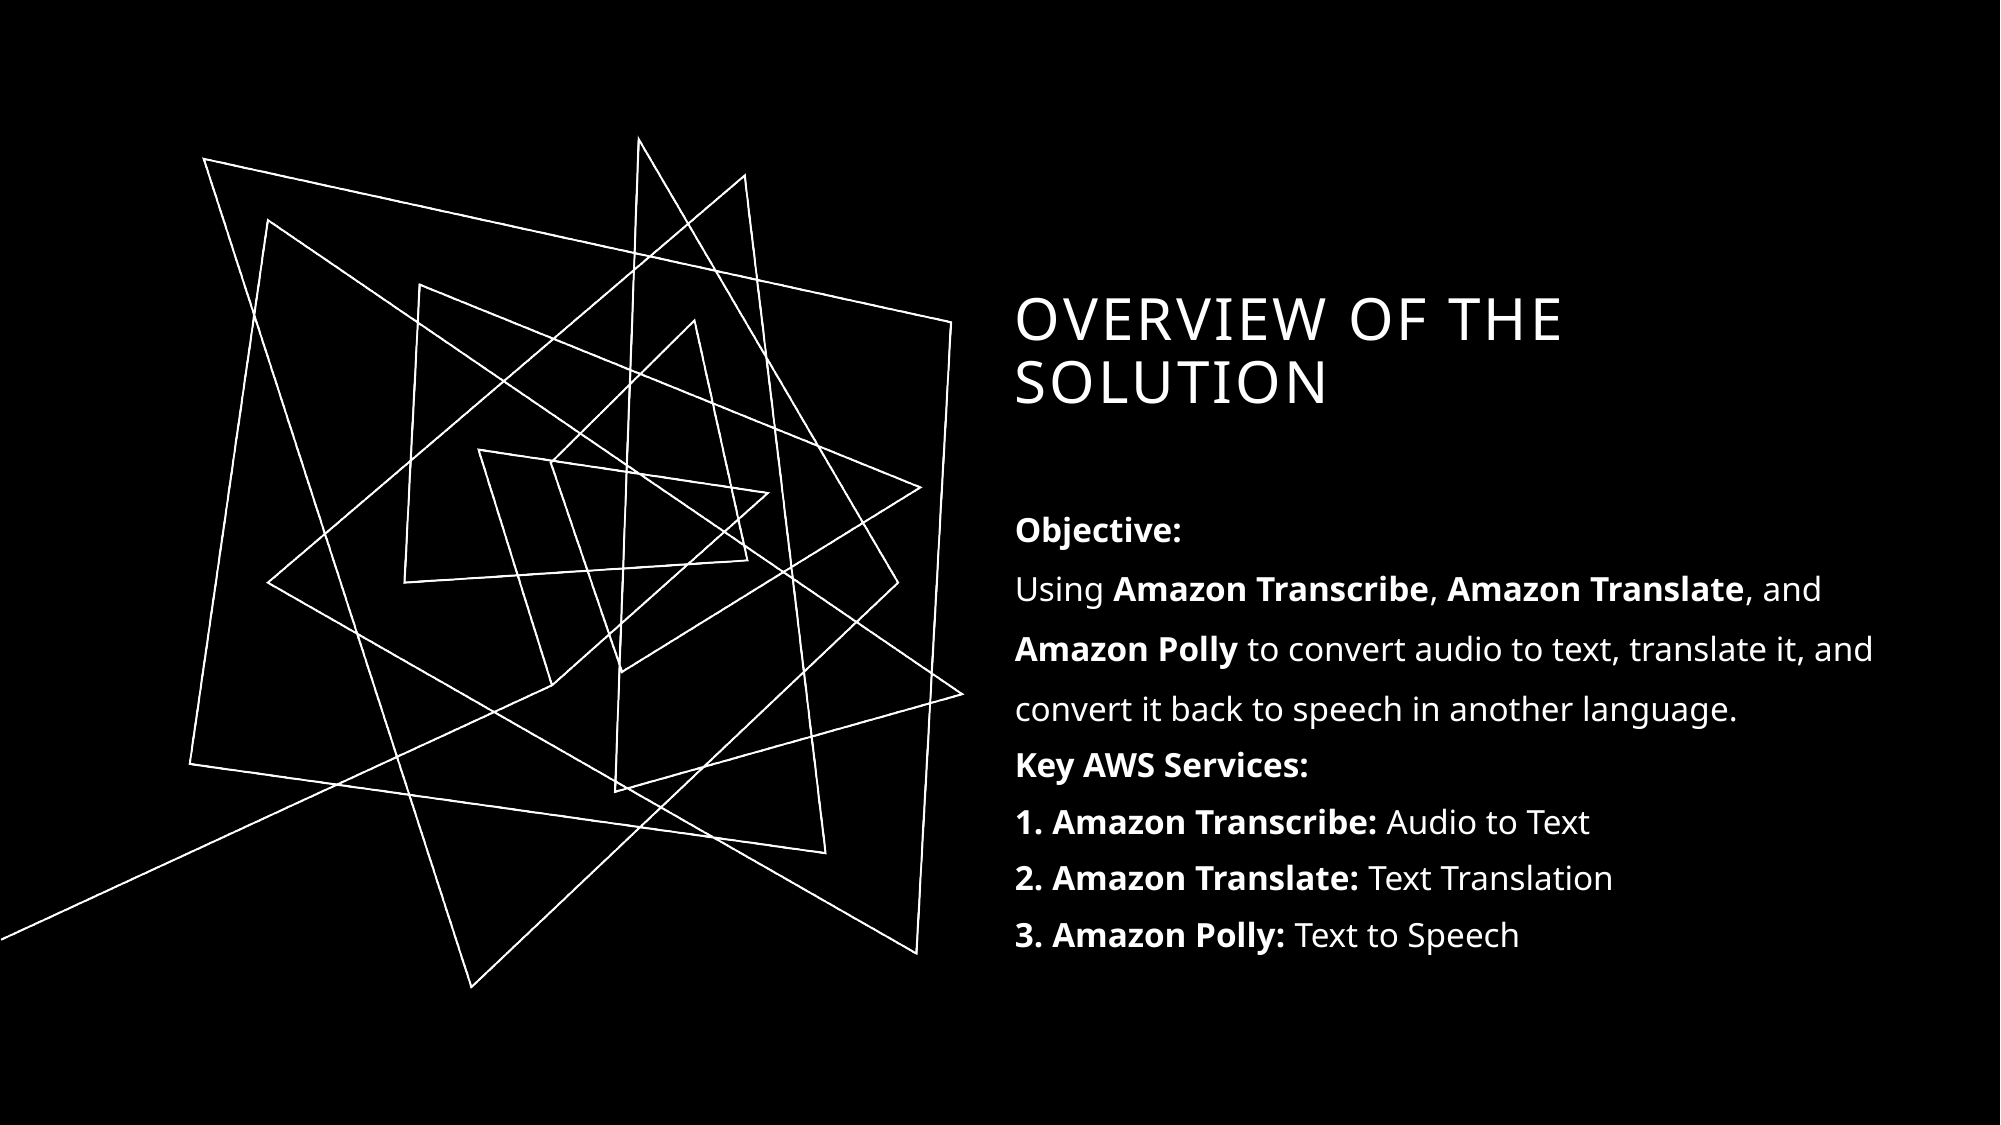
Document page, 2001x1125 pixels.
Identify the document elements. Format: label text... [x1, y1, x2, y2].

picture [0, 135, 965, 989]
text_box Objective: Using Amazon Transcribe, Amazon Translate, and Amazon Polly to convert audio to text, translate it, and convert it back to speech in another language. Key AWS Services: Amazon Transcribe: Audio to Text Amazon Translate: Text Translation Amazon Polly: Text to Speech [999, 481, 1896, 1041]
title Overview of the Solution [999, 201, 1686, 424]
